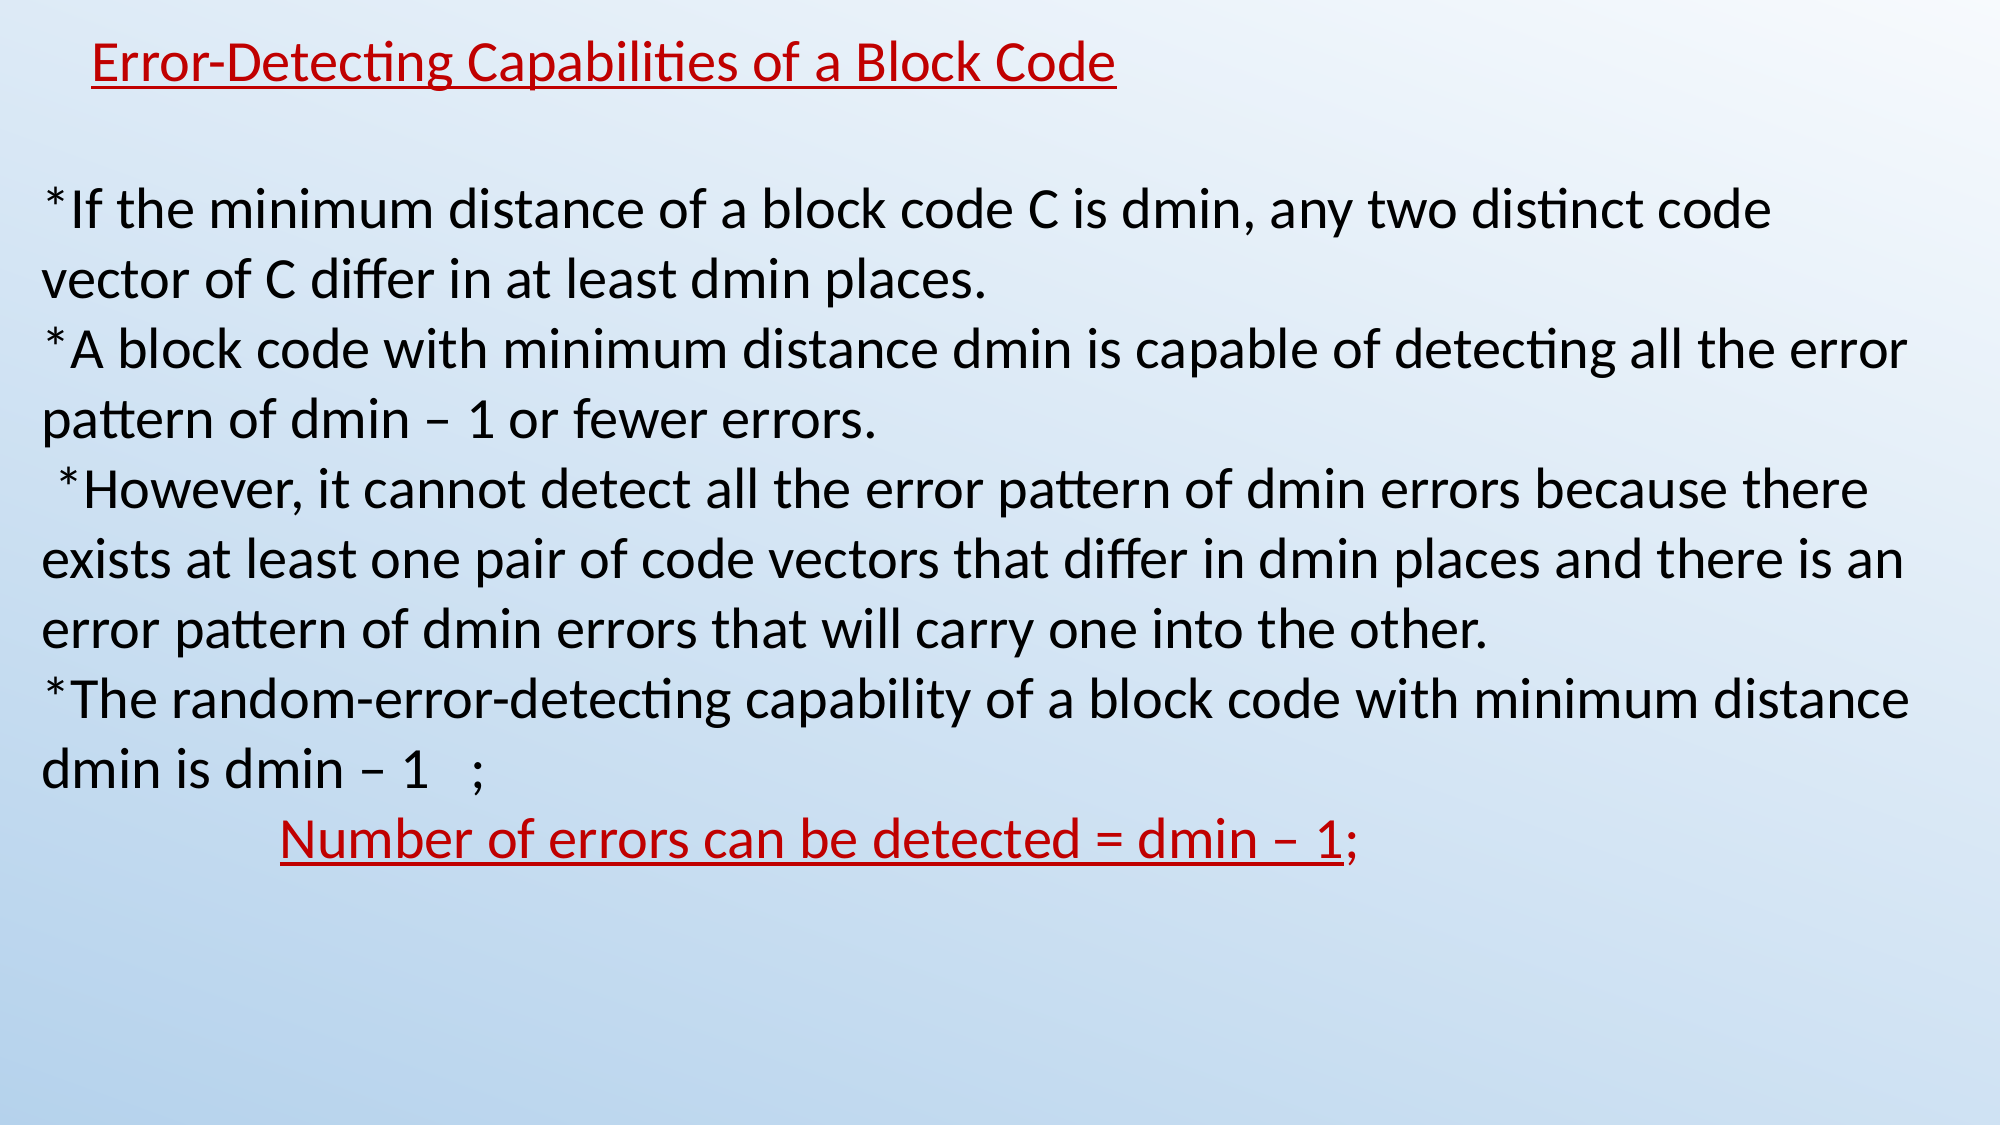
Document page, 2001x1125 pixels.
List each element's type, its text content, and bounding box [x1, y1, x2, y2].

text_box *If the minimum distance of a block code C is dmin, any two distinct code vector of C differ in at least dmin places. *A block code with minimum distance dmin is capable of detecting all the error pattern of dmin – 1 or fewer errors. *However, it cannot detect all the error pattern of dmin errors because there exists at least one pair of code vectors that differ in dmin places and there is an error pattern of dmin errors that will carry one into the other. *The random-error-detecting capability of a block code with minimum distance dmin is dmin – 1 ; Number of errors can be detected = dmin – 1; [26, 162, 1944, 878]
text_box Error-Detecting Capabilities of a Block Code [76, 16, 1814, 101]
